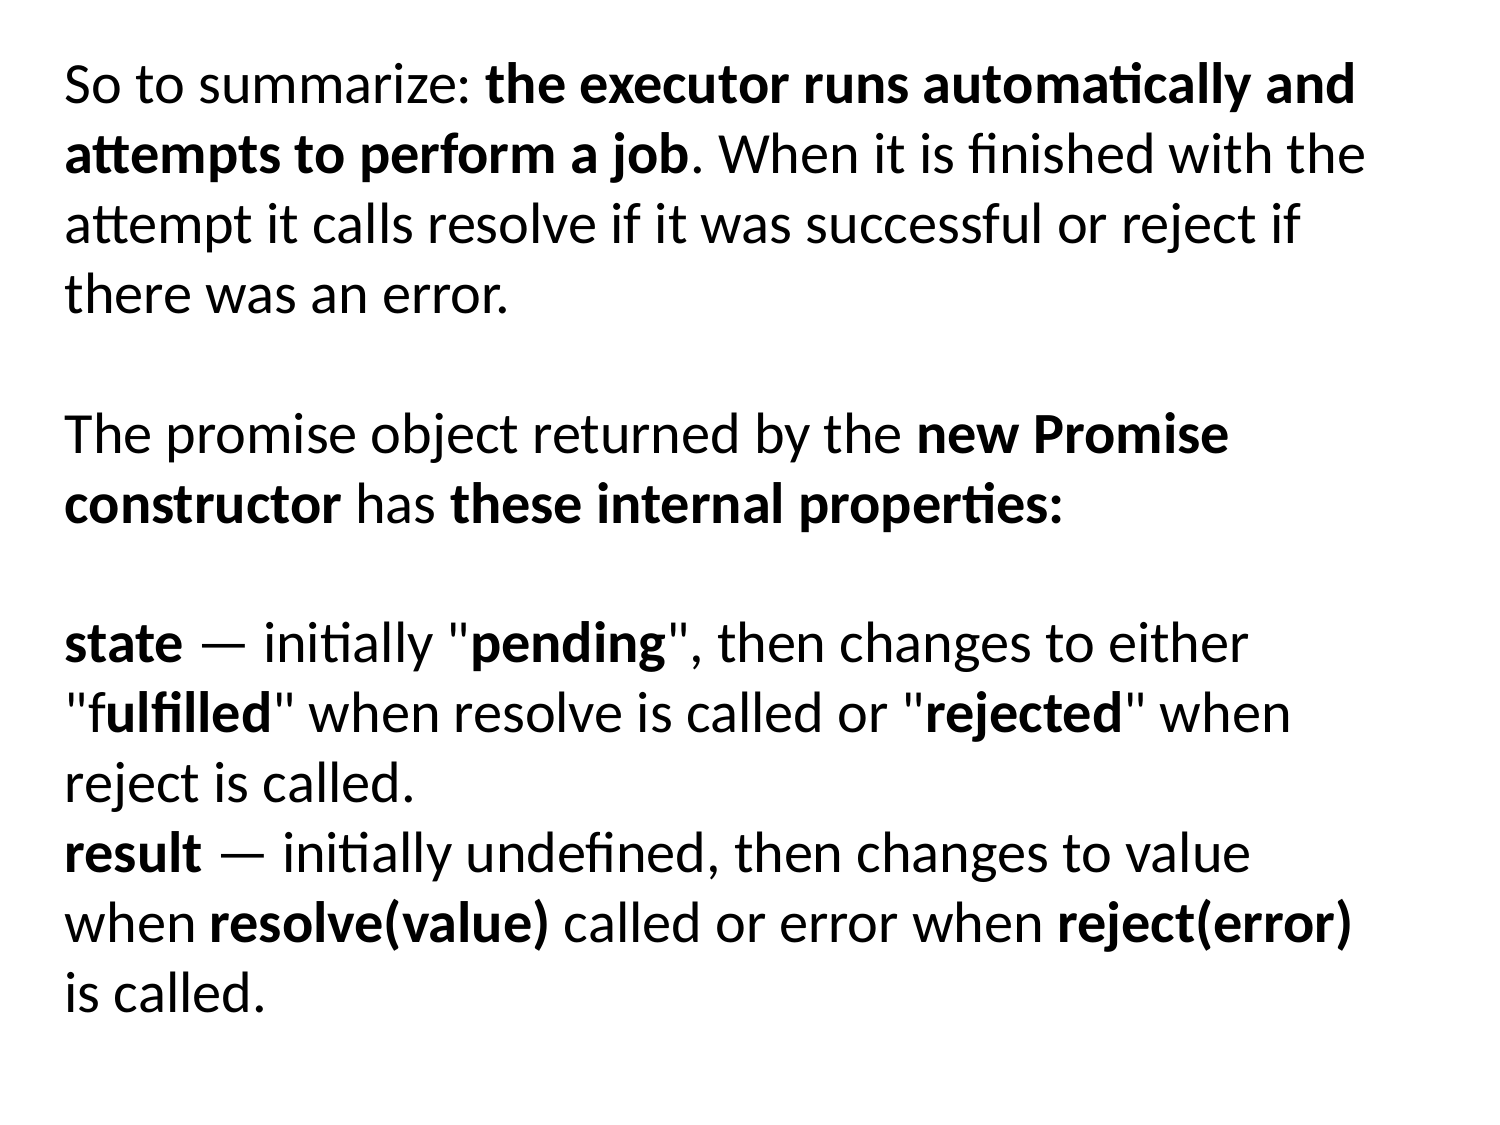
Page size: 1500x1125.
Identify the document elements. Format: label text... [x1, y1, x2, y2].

text_box So to summarize: the executor runs automatically and attempts to perform a job. When it is finished with the attempt it calls resolve if it was successful or reject if there was an error. The promise object returned by the new Promise constructor has these internal properties: state — initially "pending", then changes to either "fulfilled" when resolve is called or "rejected" when reject is called. result — initially undefined, then changes to value when resolve(value) called or error when reject(error) is called. [49, 37, 1400, 1032]
